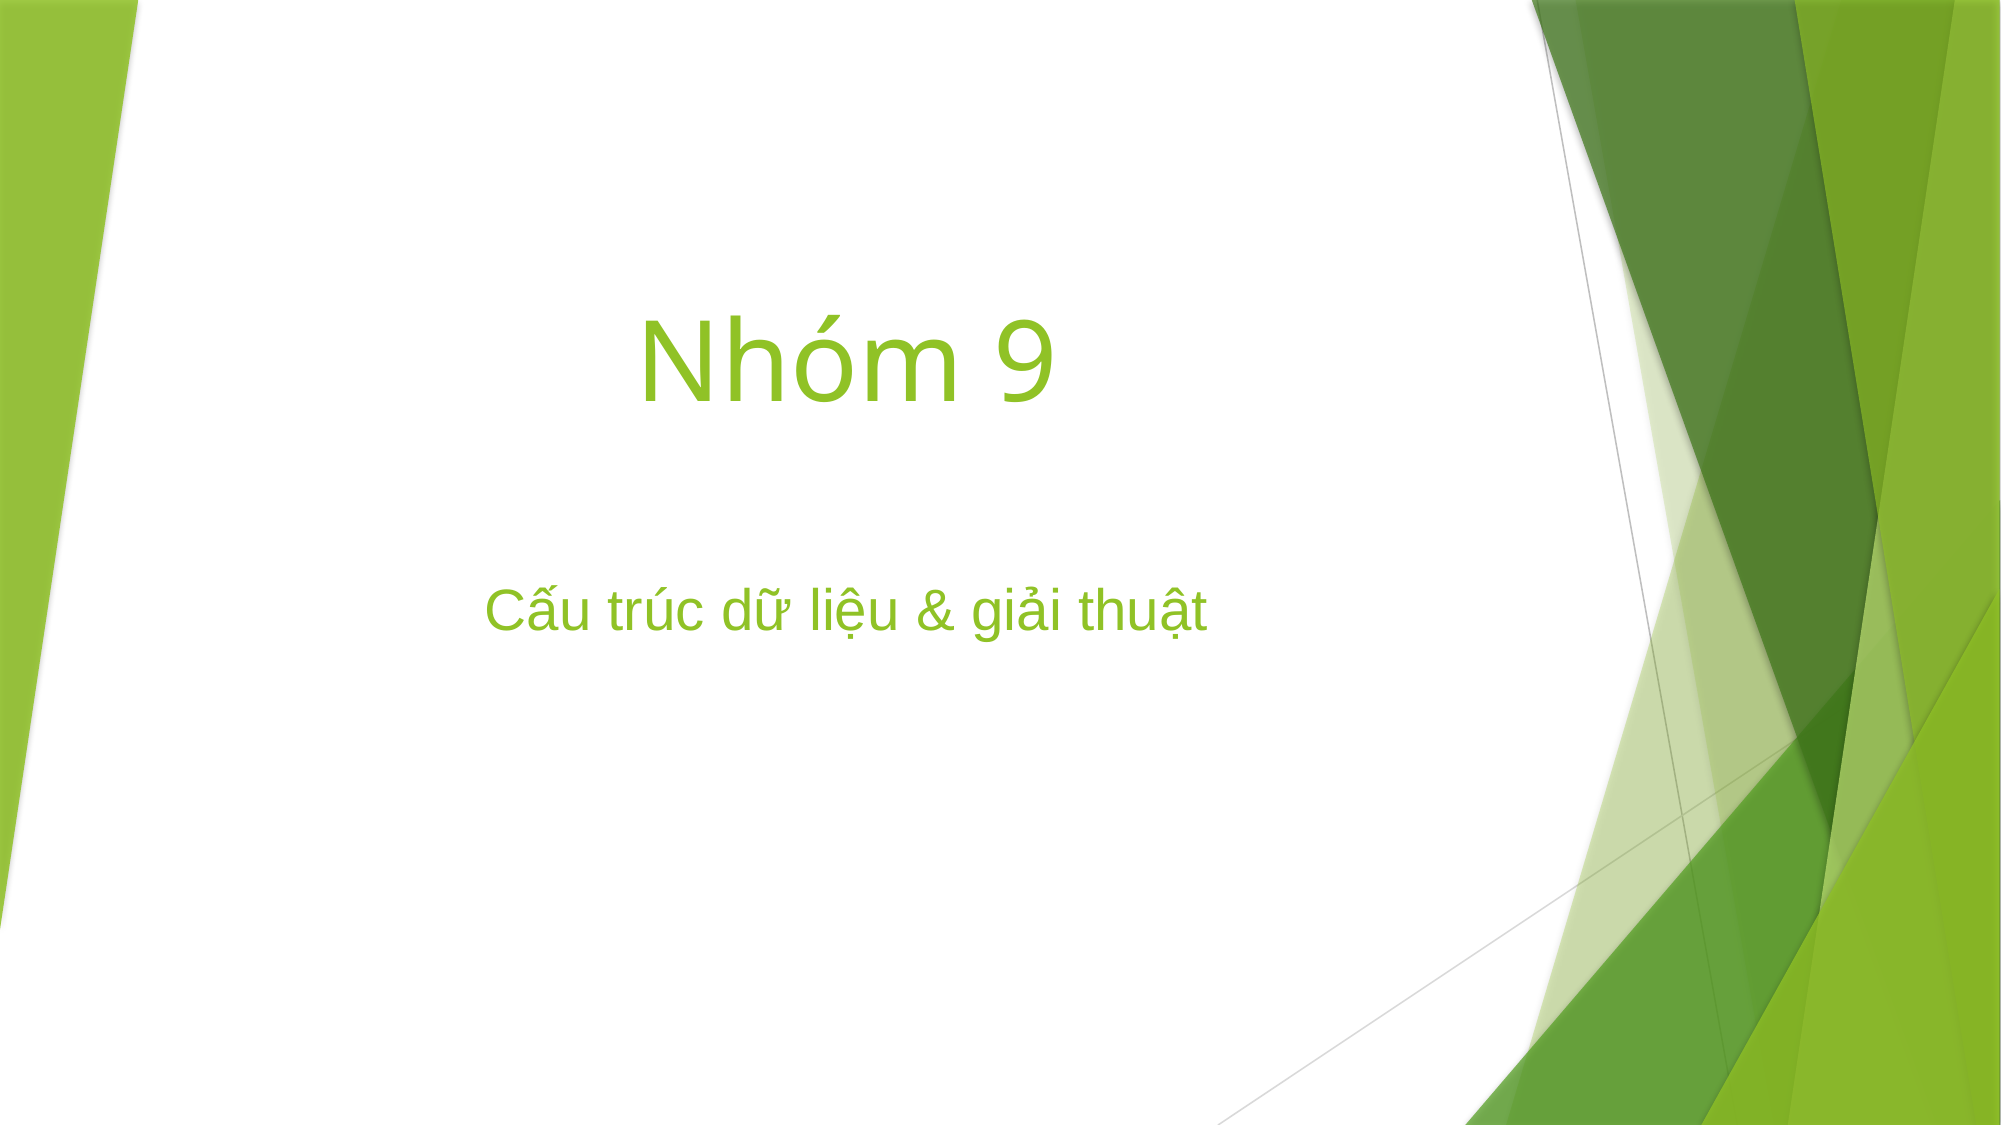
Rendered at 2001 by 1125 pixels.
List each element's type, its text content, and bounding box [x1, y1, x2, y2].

subtitle Cấu trúc dữ liệu & giải thuật [209, 564, 1484, 875]
title Nhóm 9 [209, 268, 1484, 432]
